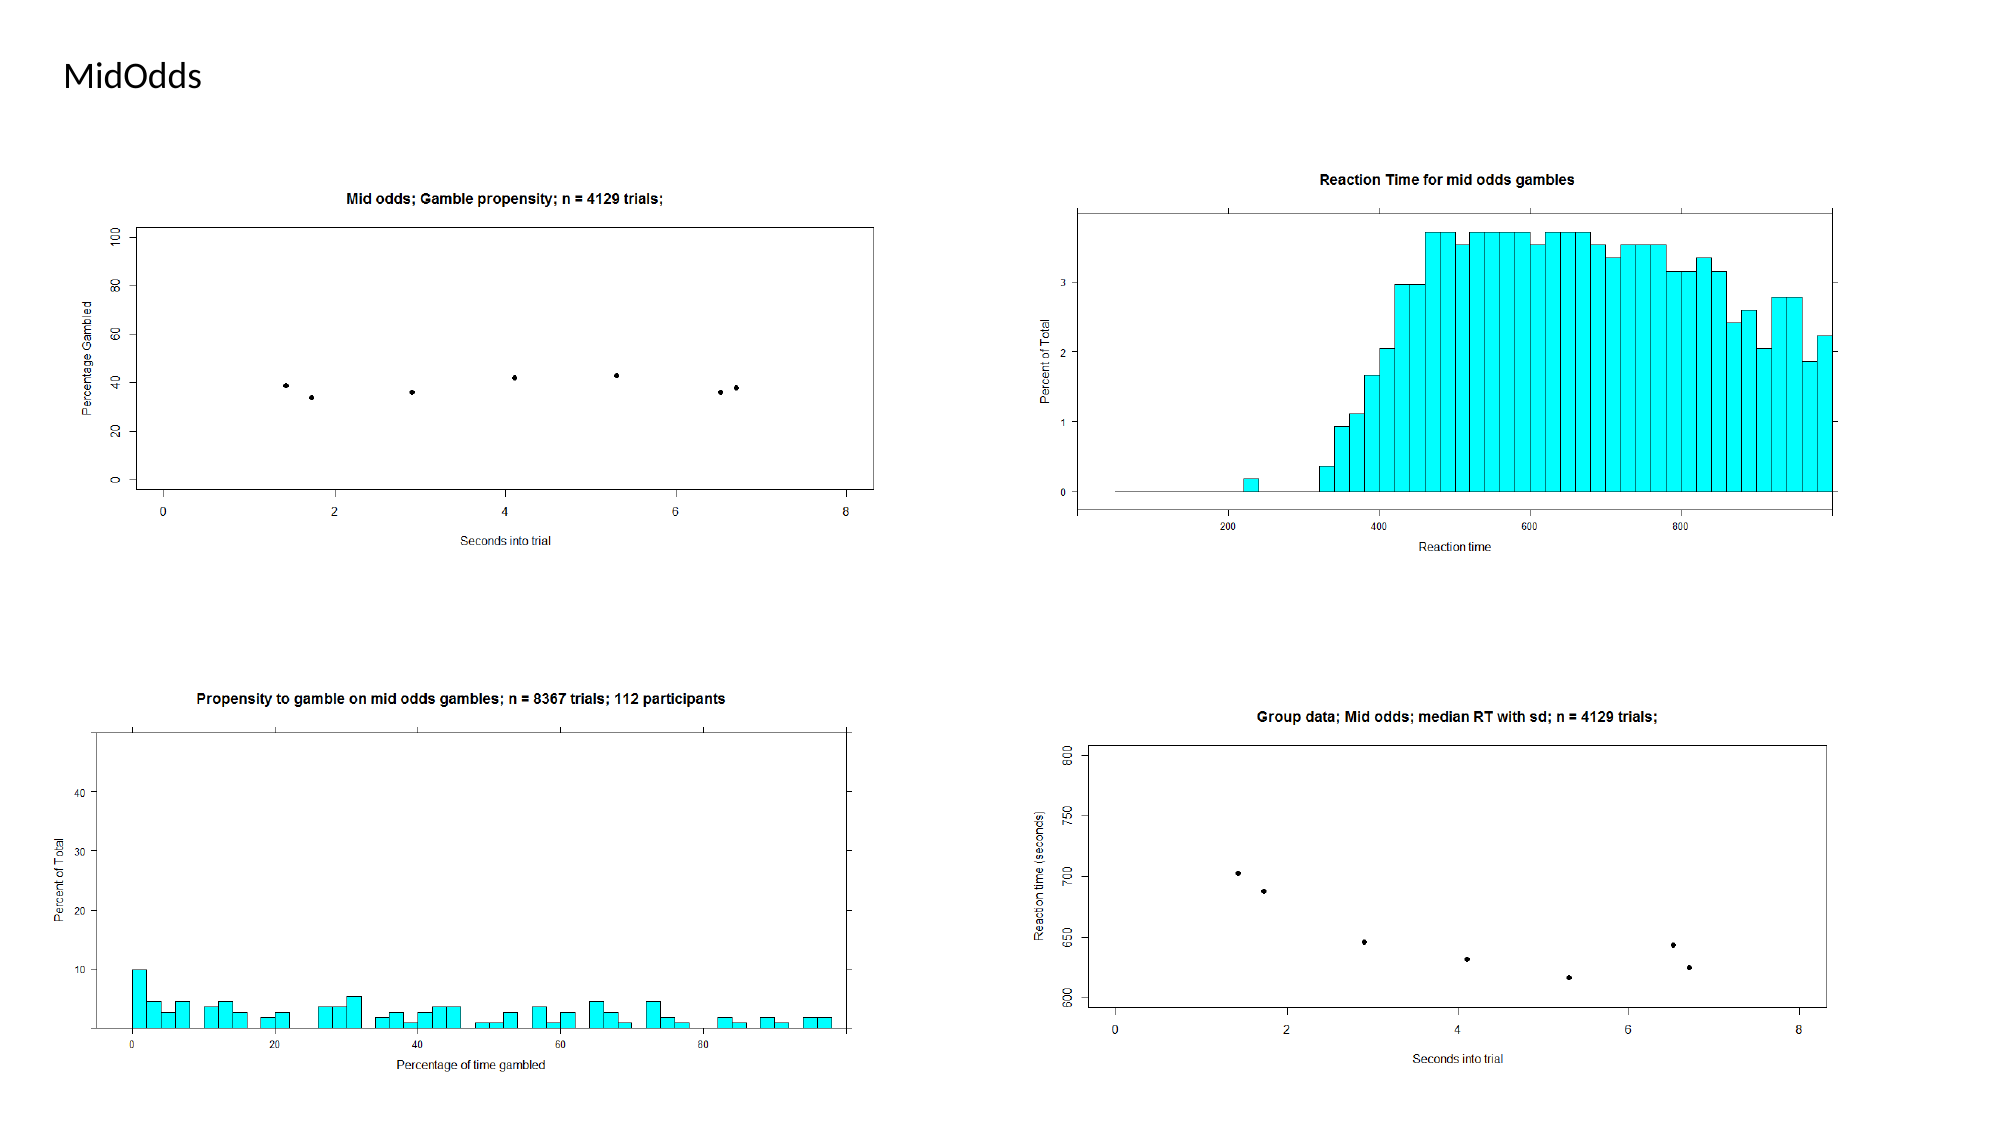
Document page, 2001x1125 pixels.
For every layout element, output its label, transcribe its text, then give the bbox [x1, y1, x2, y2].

picture [1029, 686, 1857, 1081]
picture [47, 686, 875, 1081]
picture [1033, 167, 1861, 563]
text_box MidOdds [48, 43, 218, 104]
picture [77, 168, 904, 563]
